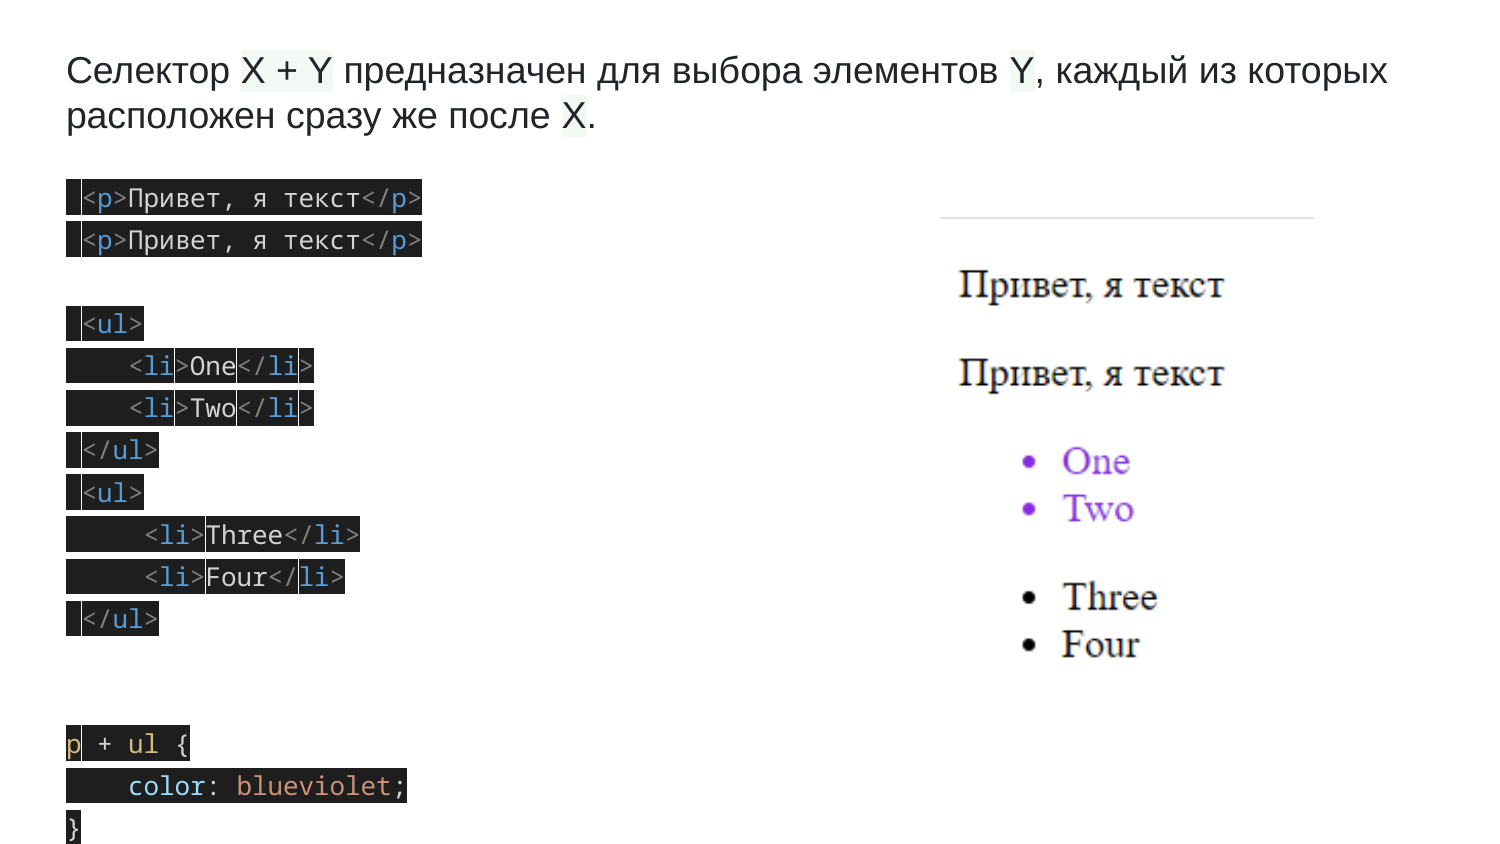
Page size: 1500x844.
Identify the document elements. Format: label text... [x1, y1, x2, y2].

picture [939, 217, 1314, 787]
list <p>Привет, я текст</p> <p>Привет, я текст</p> <ul> <li>One</li> <li>Two</li> </ul> <ul> <li>Three</li> <li>Four</li> </ul> p + ul { color: blueviolet; } [51, 155, 1500, 810]
title Селектор X + Y предназначен для выбора элементов Y, каждый из которых расположен сразу же после X. [51, 31, 1449, 125]
